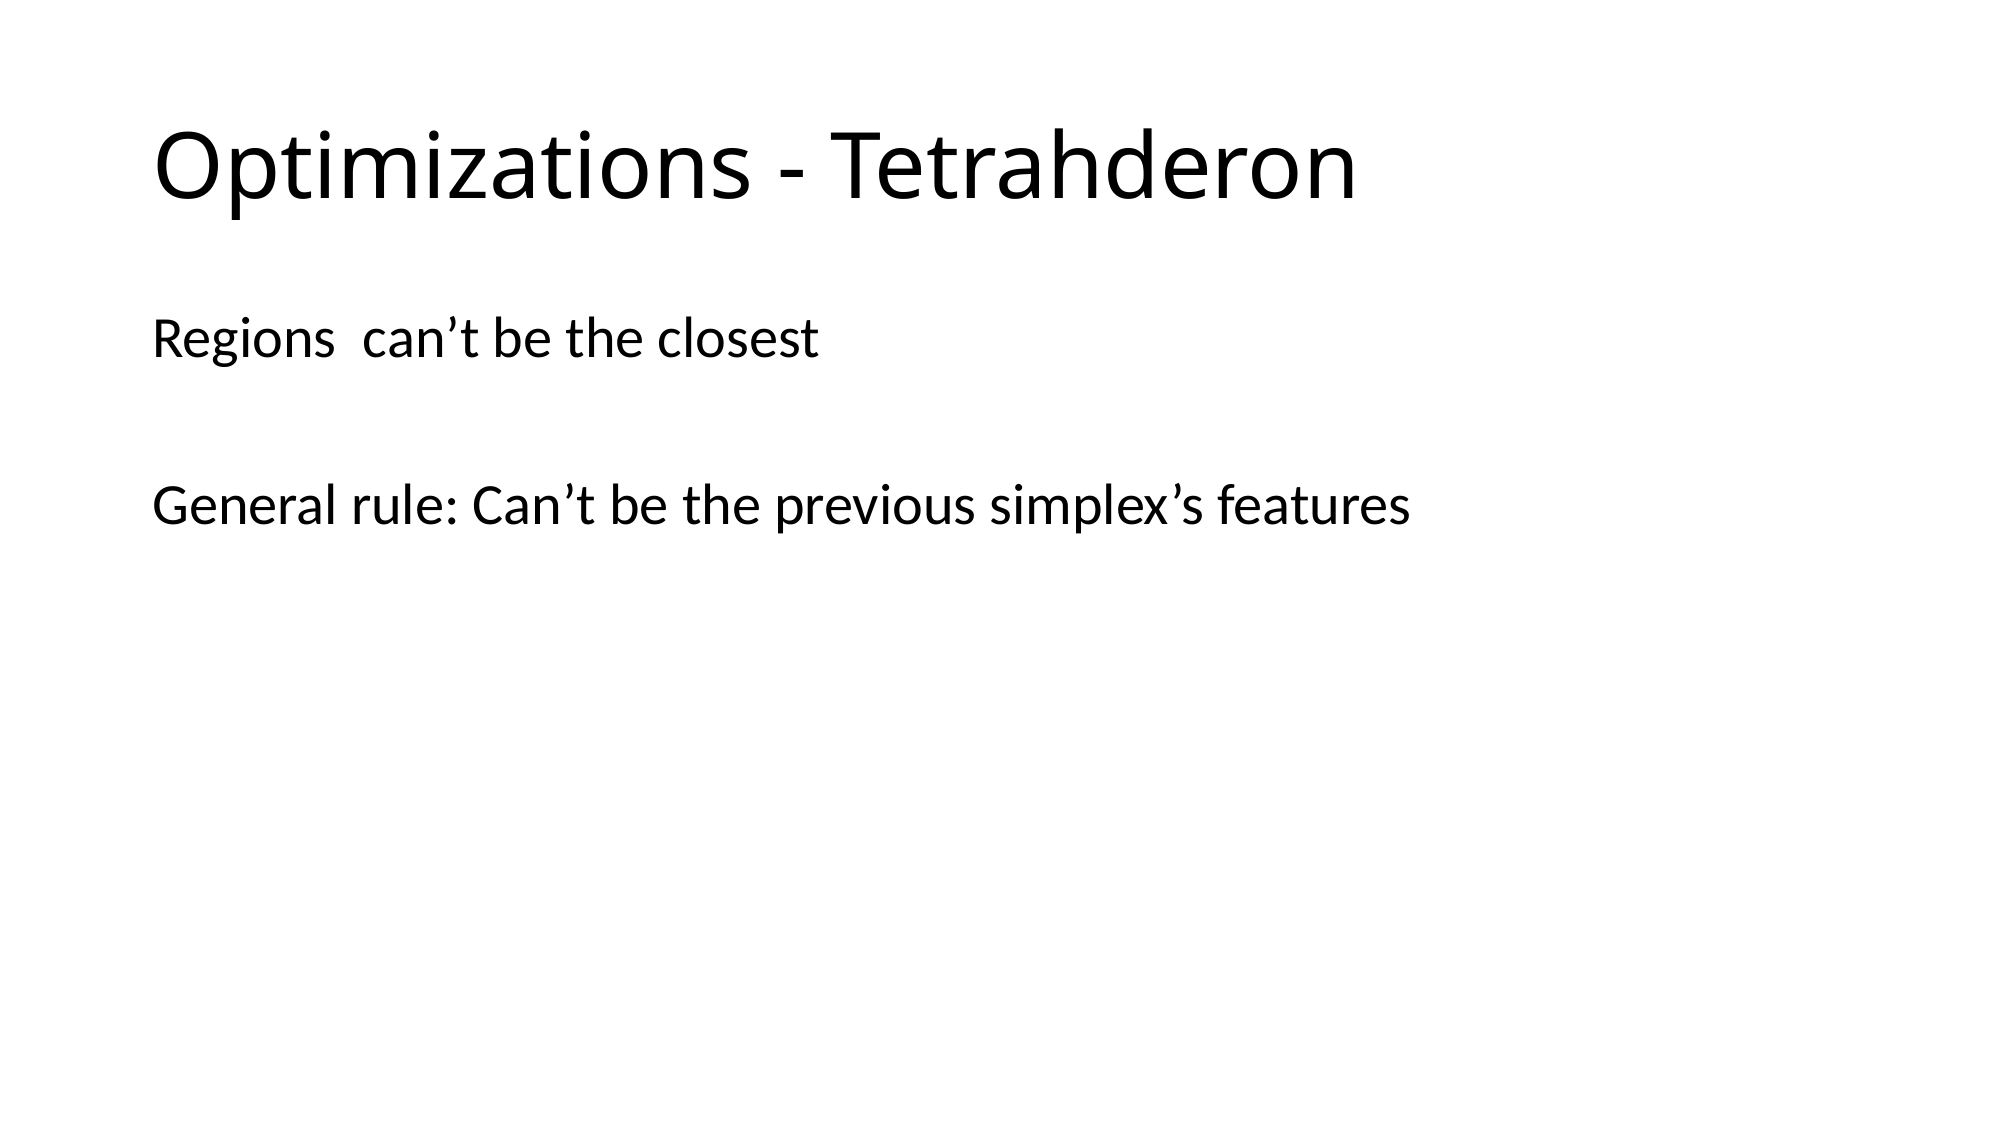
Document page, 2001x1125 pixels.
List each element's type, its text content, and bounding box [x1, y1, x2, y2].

title Optimizations - Tetrahderon [137, 59, 1863, 278]
